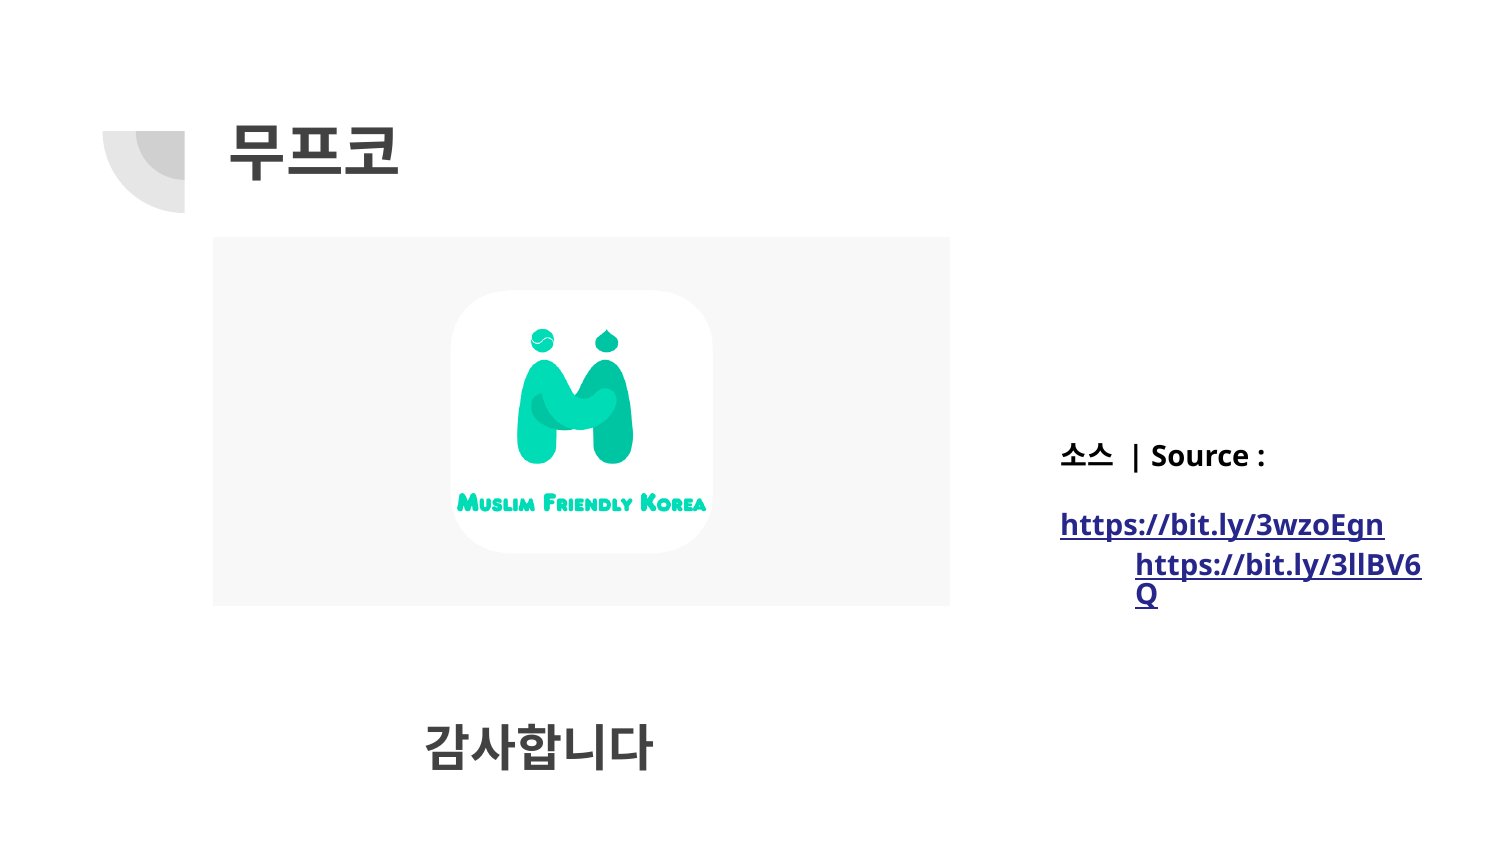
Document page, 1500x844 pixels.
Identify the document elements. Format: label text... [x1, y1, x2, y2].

list 감사합니다 [409, 705, 716, 784]
title 무프코 [213, 98, 1368, 263]
picture [213, 237, 950, 606]
text_box 소스 | Source : https://bit.ly/3wzoEgn https://bit.ly/3llBV6Q [1045, 421, 1449, 602]
